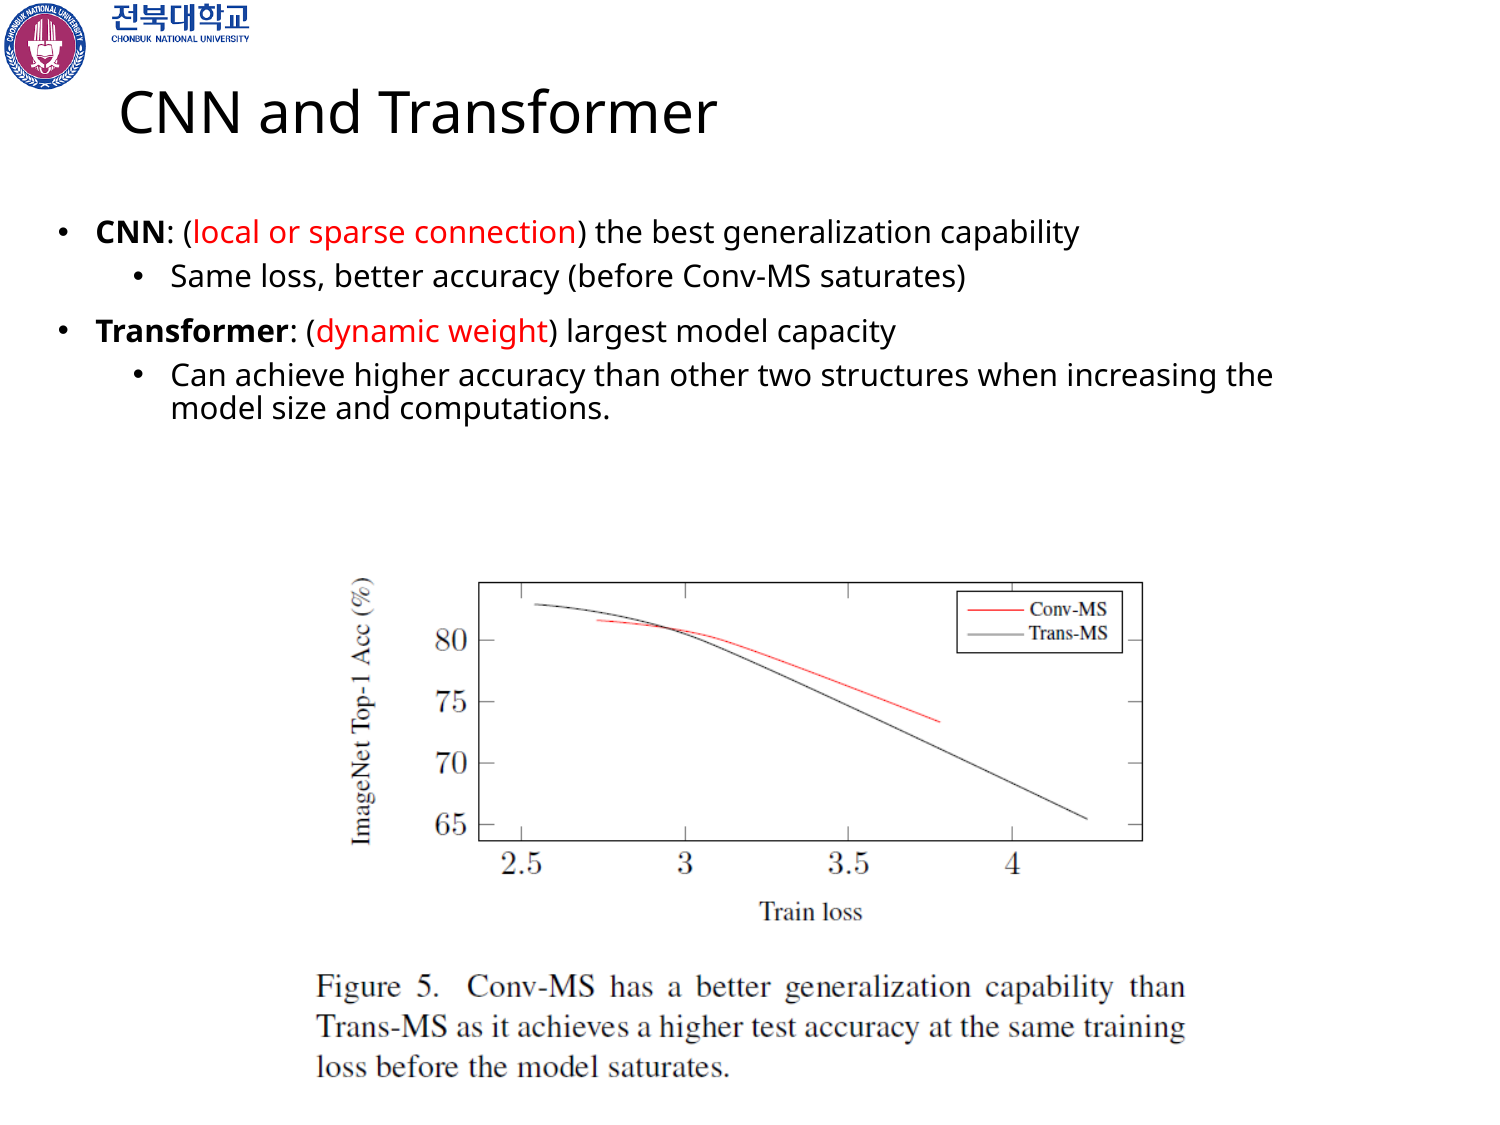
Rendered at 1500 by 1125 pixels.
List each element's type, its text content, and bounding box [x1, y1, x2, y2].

picture [103, 0, 257, 46]
picture [0, 0, 90, 92]
picture [313, 562, 1187, 1096]
title CNN and Transformer [103, 59, 1397, 170]
list CNN: (local or sparse connection) the best generalization capability Same loss, better accuracy (before Conv-MS saturates) Transformer: (dynamic weight) largest model capacity Can achieve higher accuracy than other two structures when increasing the model size and computations. [42, 209, 1385, 920]
